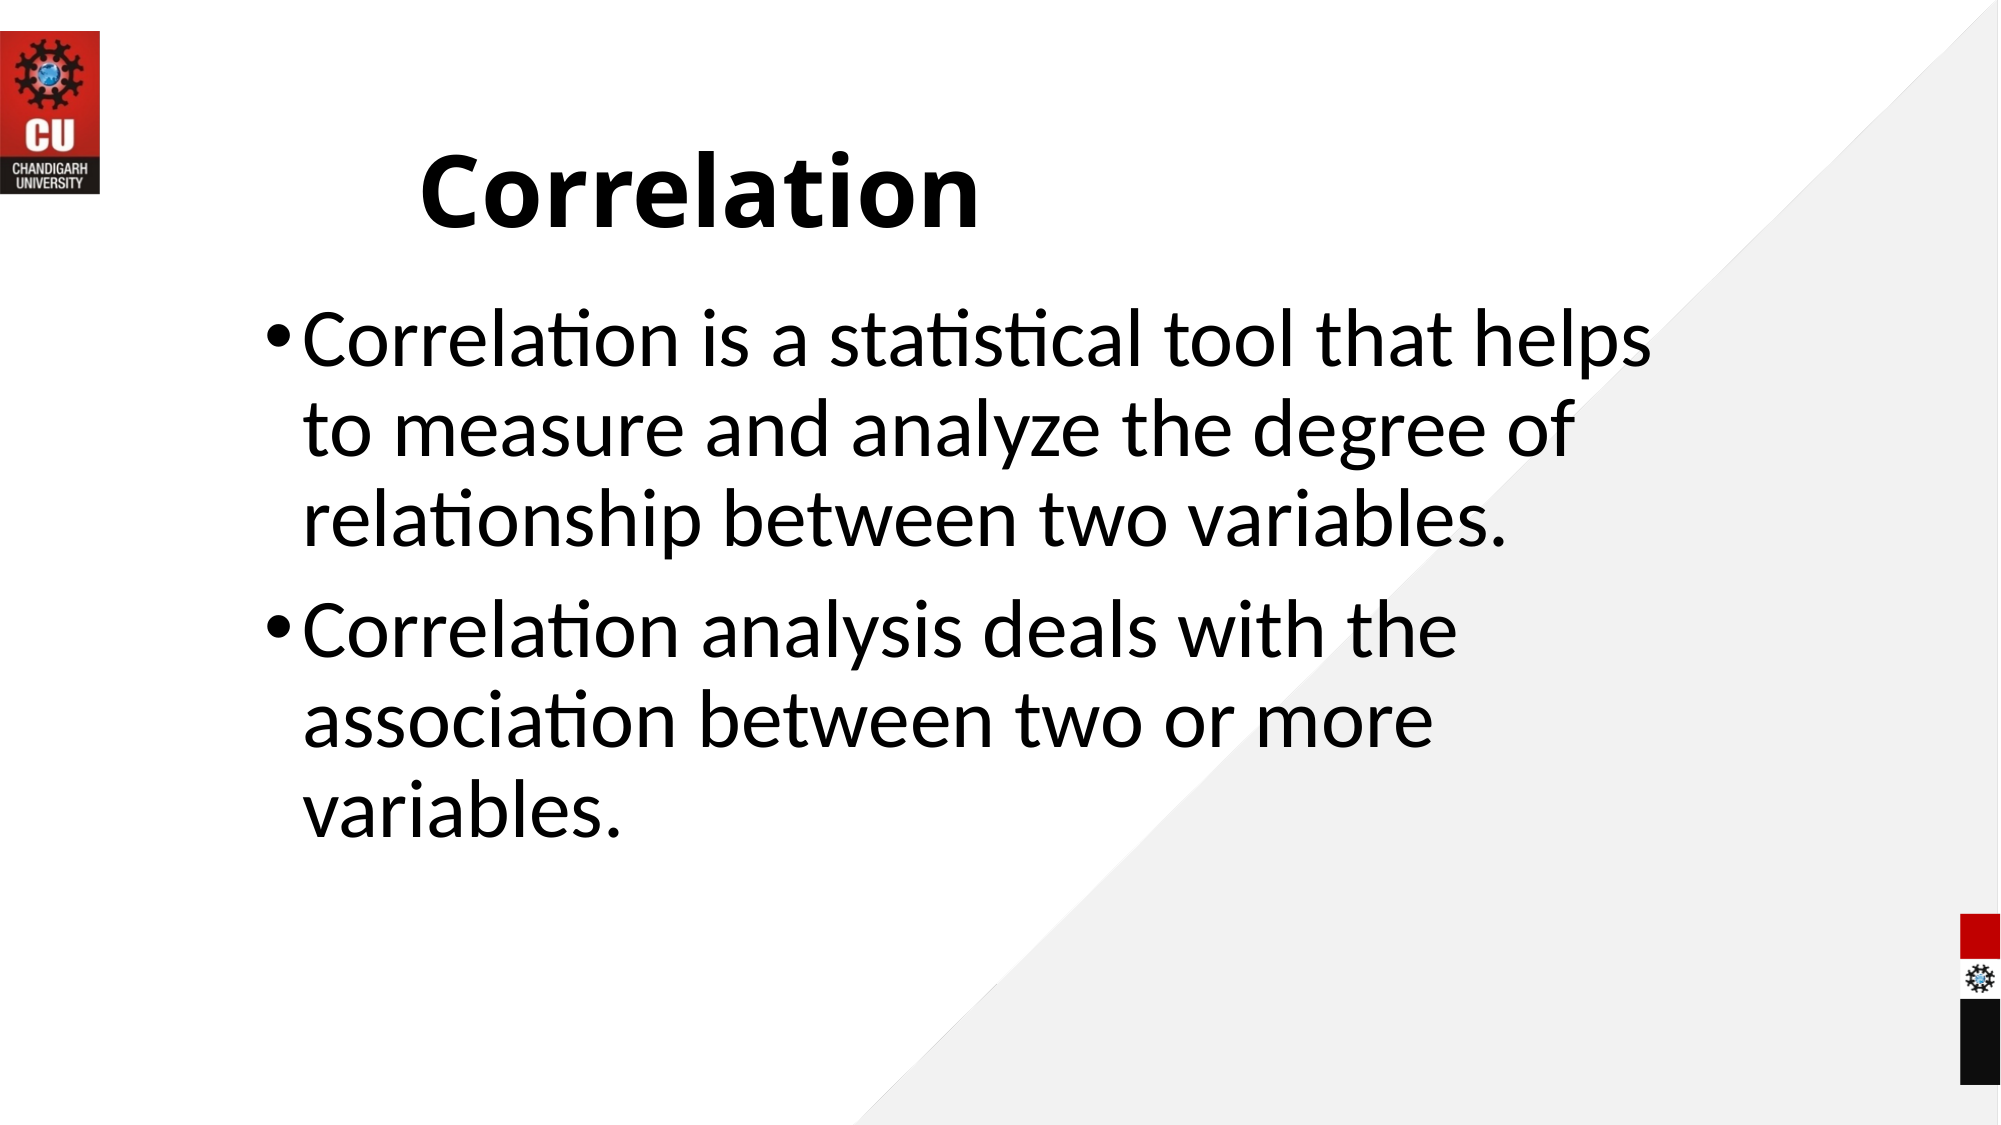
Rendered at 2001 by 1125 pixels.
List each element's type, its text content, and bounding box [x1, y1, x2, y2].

list Correlation is a statistical tool that helps to measure and analyze the degree of relationship between two variables. Correlation analysis deals with the association between two or more variables. [249, 287, 1725, 1088]
title Correlation [324, 125, 1675, 263]
picture [0, 0, 2001, 1125]
